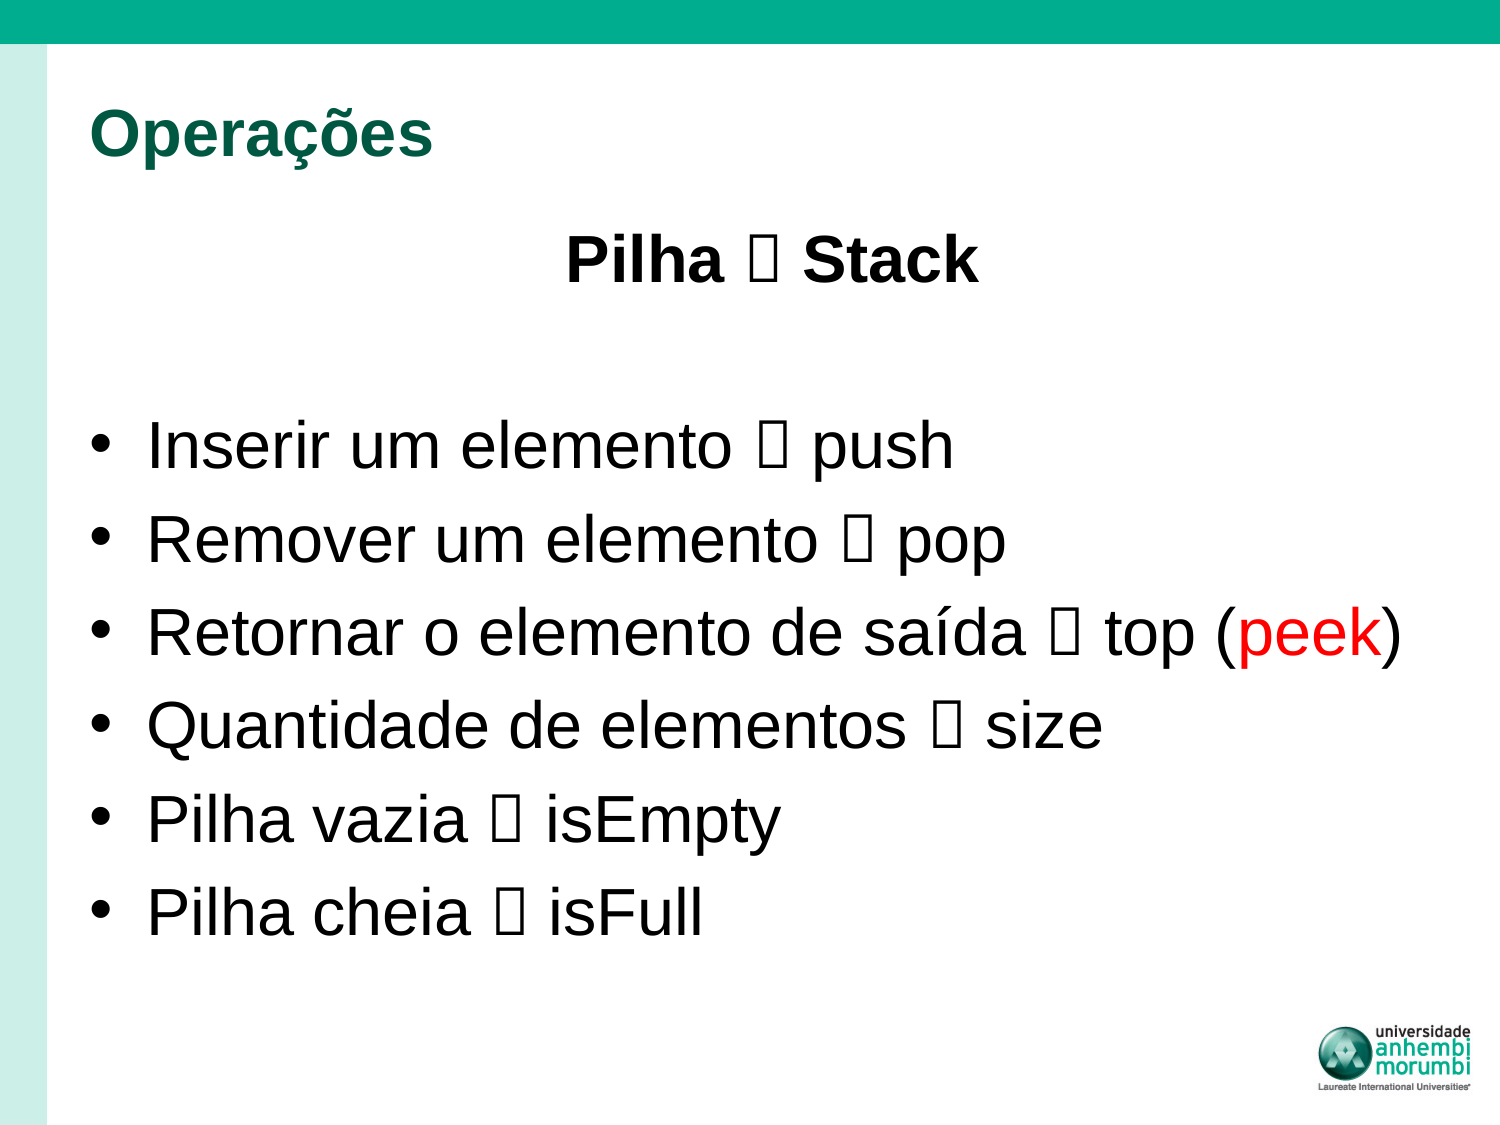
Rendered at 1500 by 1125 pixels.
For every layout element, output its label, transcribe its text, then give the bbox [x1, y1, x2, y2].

list Pilha  Stack Inserir um elemento  push Remover um elemento  pop Retornar o elemento de saída  top (peek) Quantidade de elementos  size Pilha vazia  isEmpty Pilha cheia  isFull [75, 208, 1471, 1008]
title Operações [75, 82, 1425, 208]
picture [0, 0, 1500, 1125]
